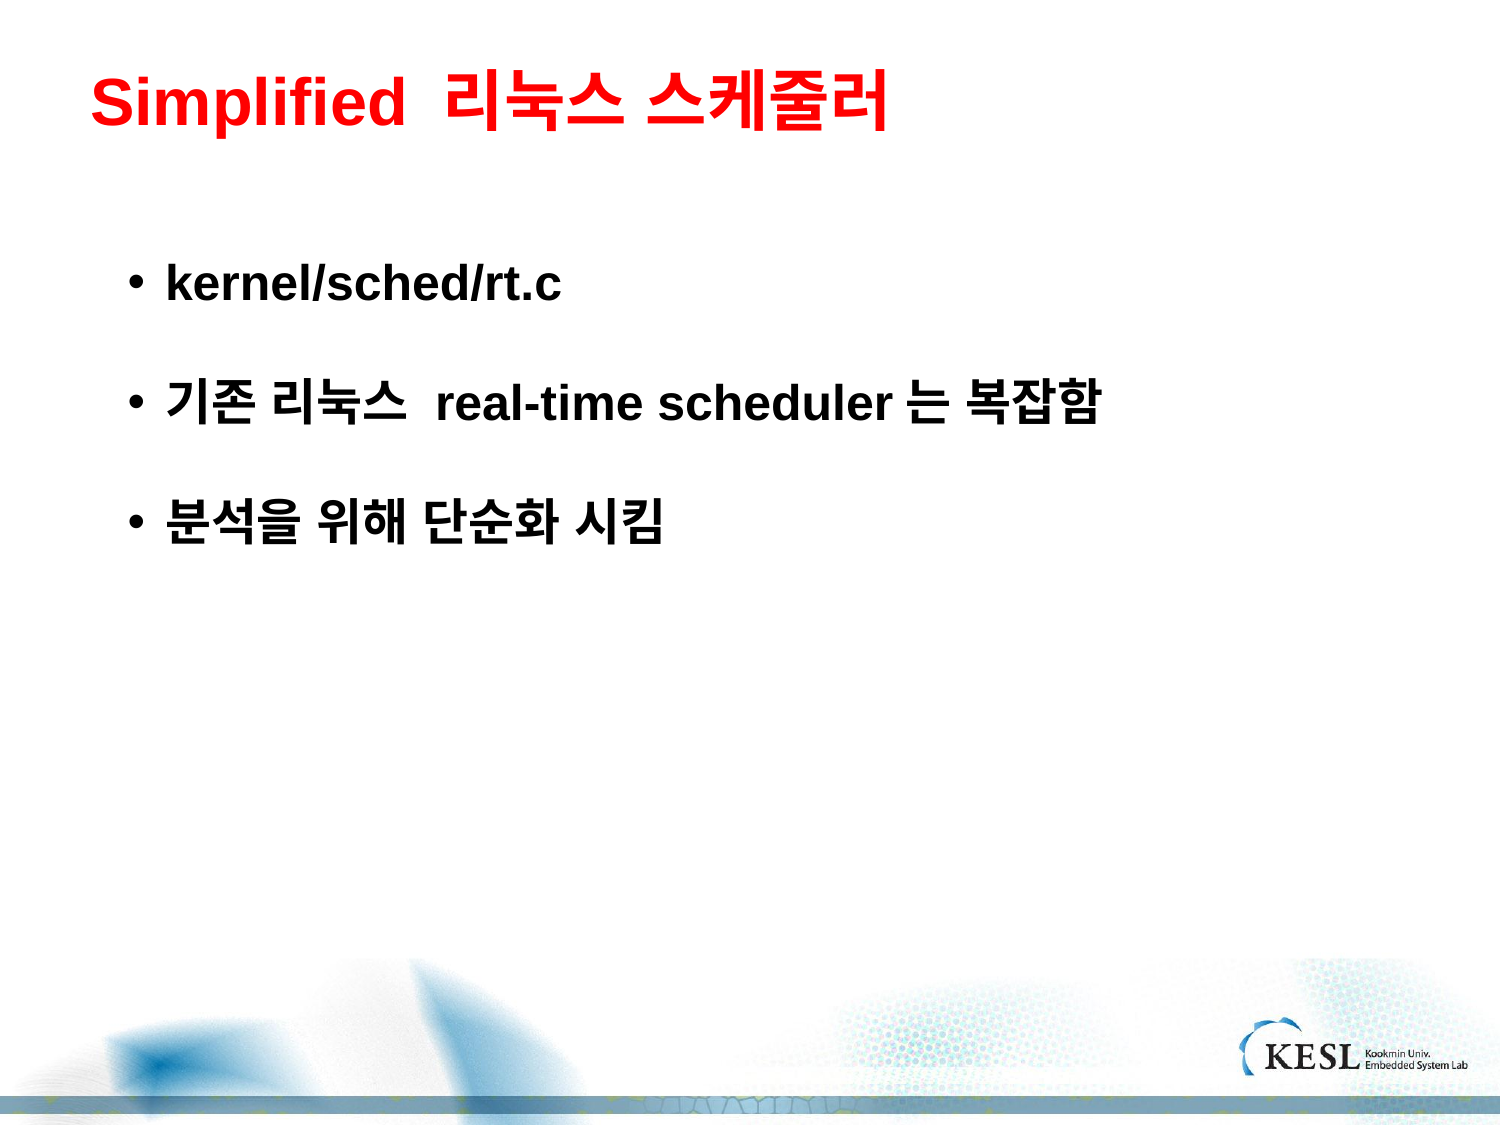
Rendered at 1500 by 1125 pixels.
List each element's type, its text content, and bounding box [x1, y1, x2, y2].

picture [0, 0, 1500, 1125]
list kernel/sched/rt.c 기존 리눅스 real-time scheduler는 복잡함 분석을 위해 단순화 시킴 [75, 175, 1425, 1005]
title Simplified 리눅스 스케줄러 [75, 45, 1425, 153]
